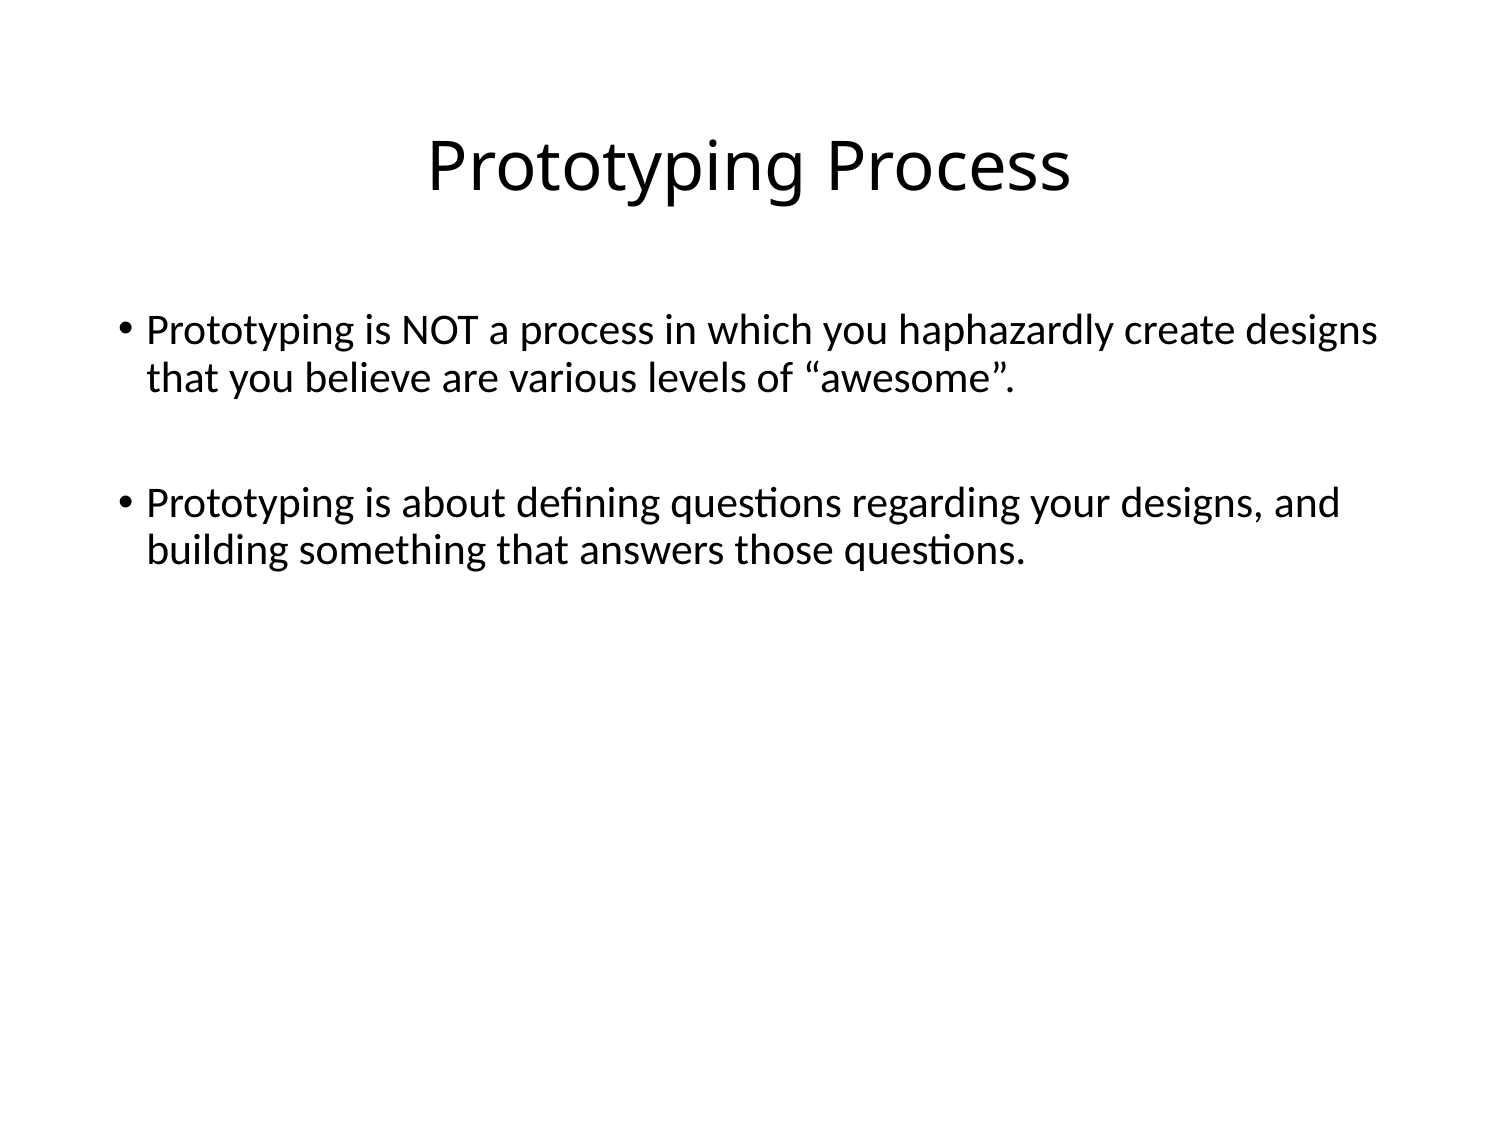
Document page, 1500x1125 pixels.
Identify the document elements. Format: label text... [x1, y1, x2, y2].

title Prototyping Process [103, 59, 1397, 278]
list Prototyping is NOT a process in which you haphazardly create designs that you believe are various levels of “awesome”. Prototyping is about defining questions regarding your designs, and building something that answers those questions. [103, 299, 1397, 1014]
